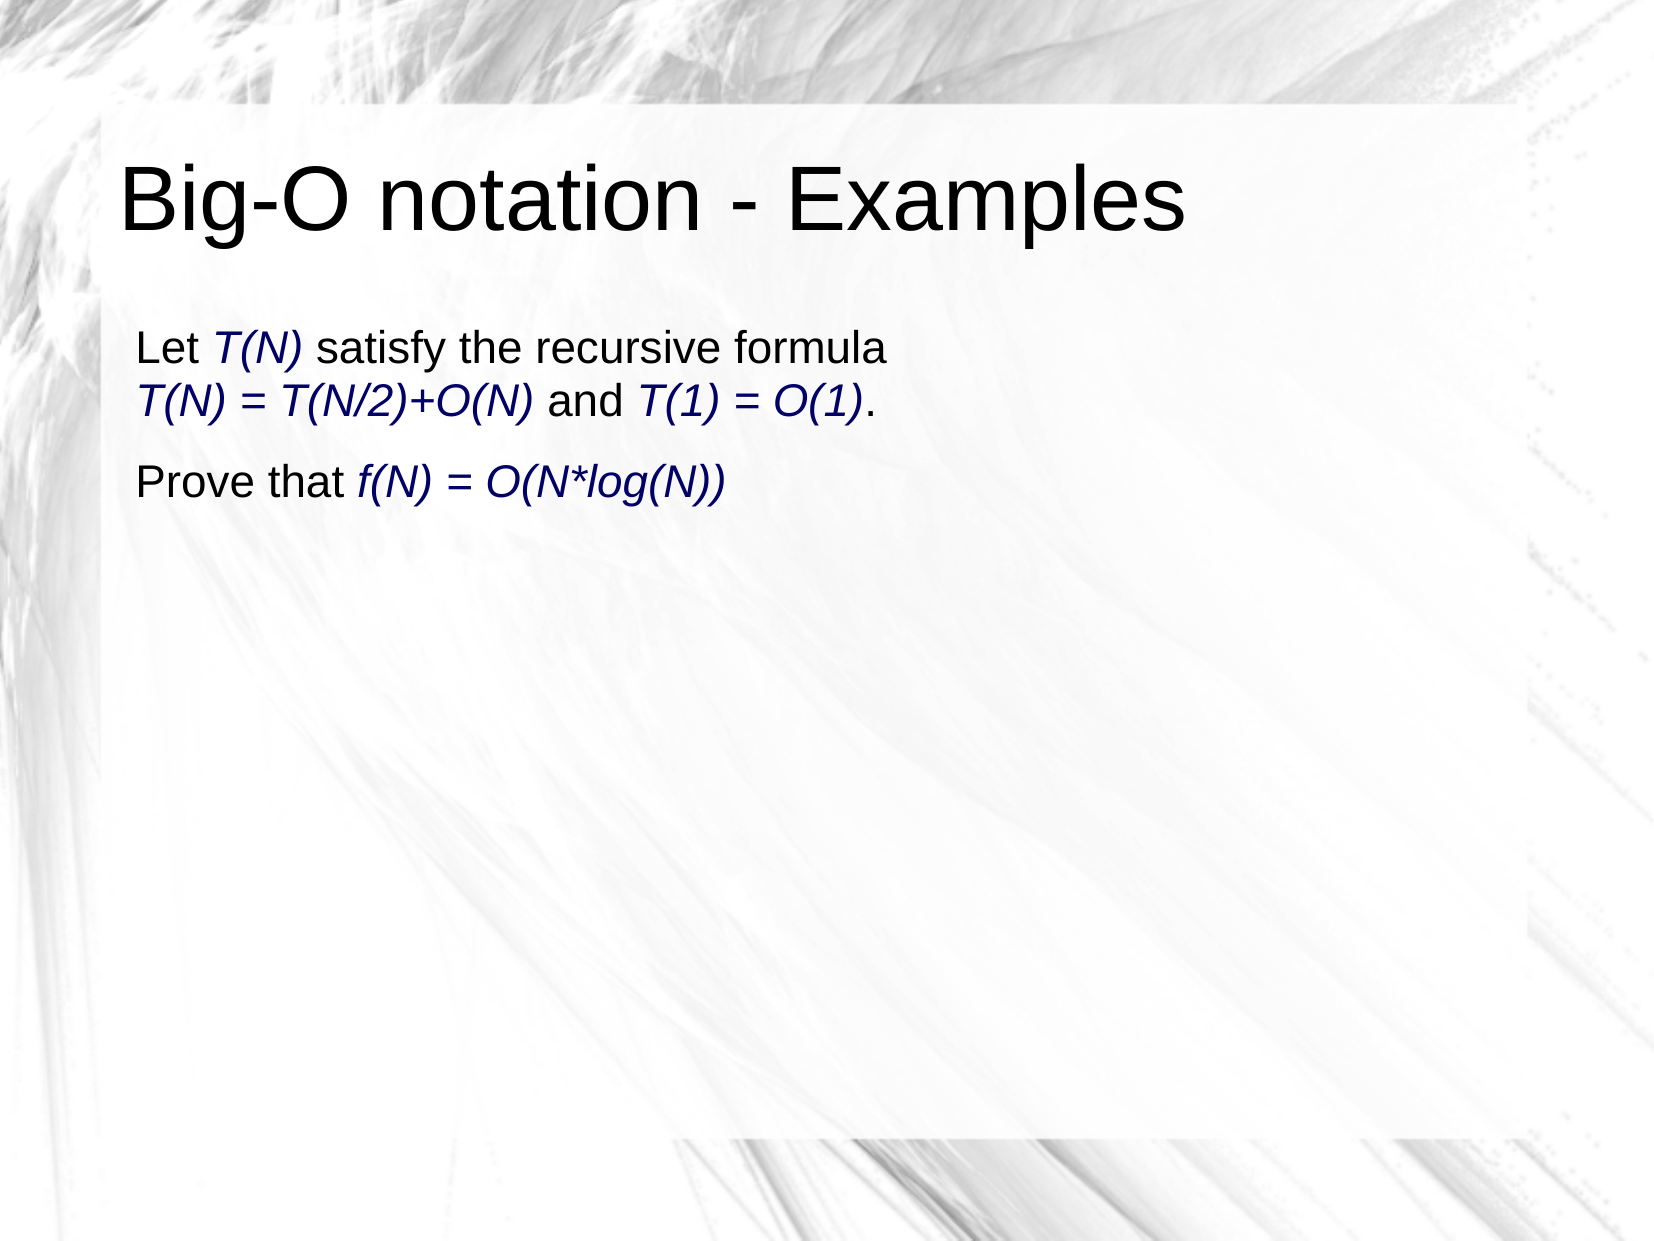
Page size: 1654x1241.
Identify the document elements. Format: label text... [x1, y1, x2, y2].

list Let T(N) satisfy the recursive formula T(N) = T(N/2)+O(N) and T(1) = O(1). Prove that f(N) = O(N*log(N)) [118, 319, 1571, 1109]
picture [0, 0, 1654, 1241]
title Big-O notation - Examples [118, 112, 1506, 281]
